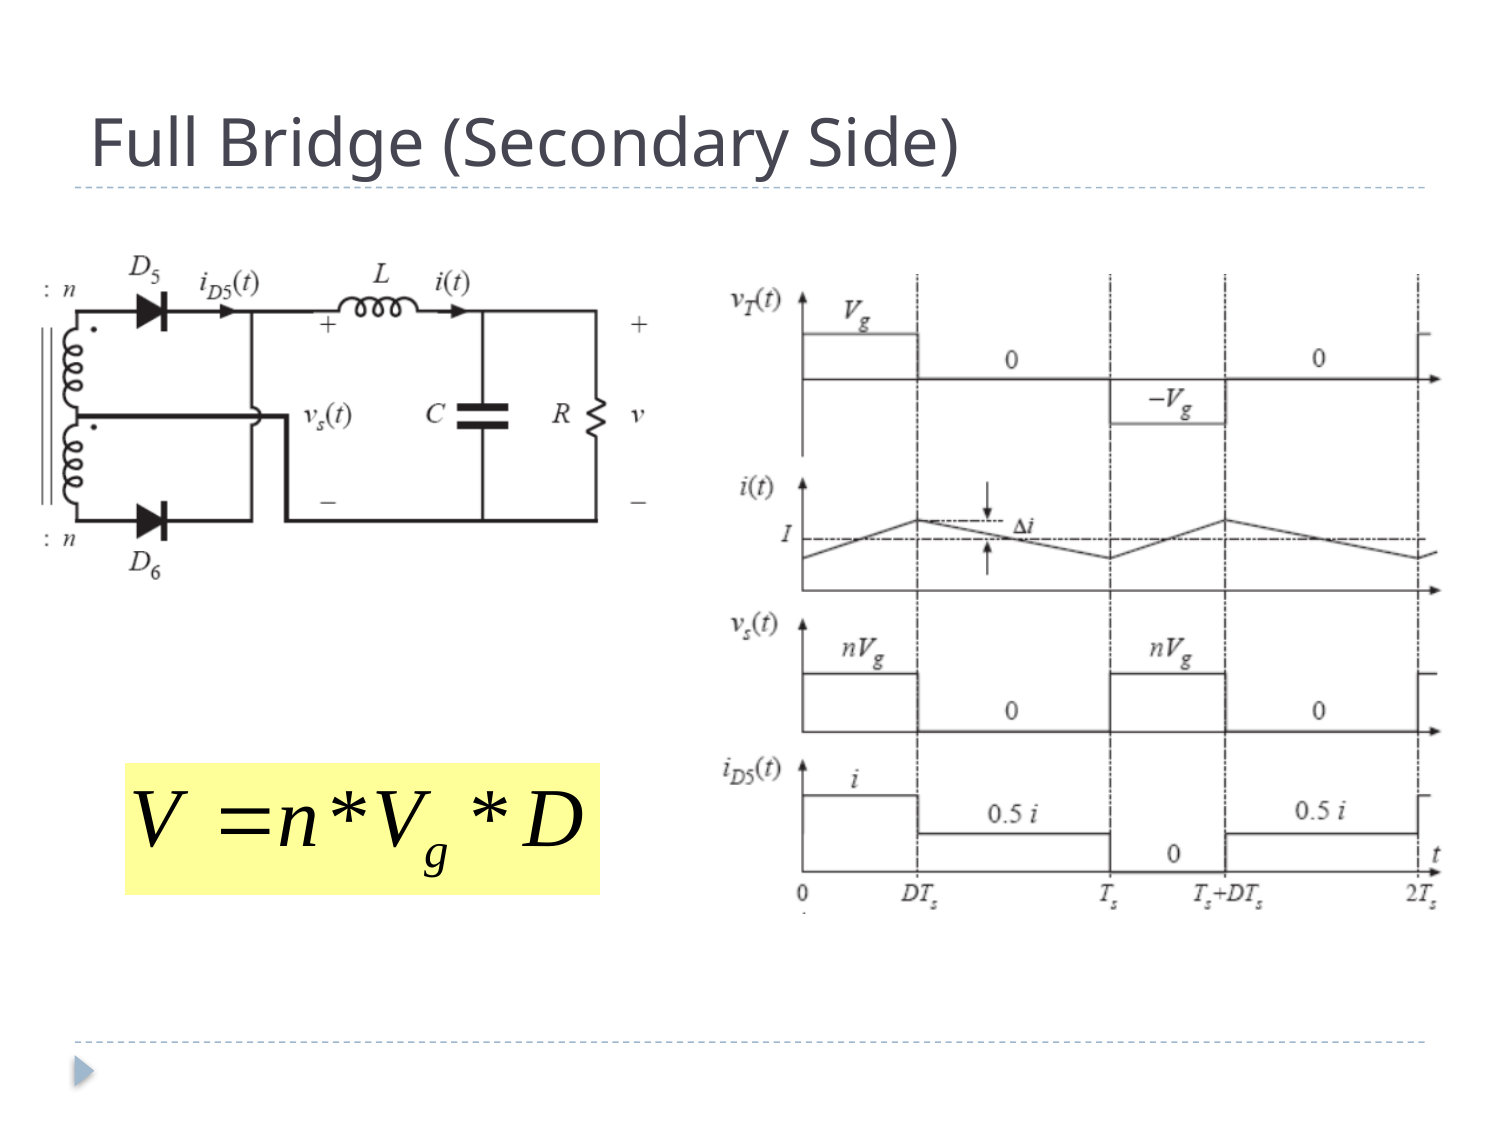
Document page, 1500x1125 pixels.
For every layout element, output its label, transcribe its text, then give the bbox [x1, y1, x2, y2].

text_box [124, 762, 601, 896]
title Full Bridge (Secondary Side) [75, 24, 1425, 188]
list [24, 249, 677, 588]
picture [699, 274, 1469, 915]
